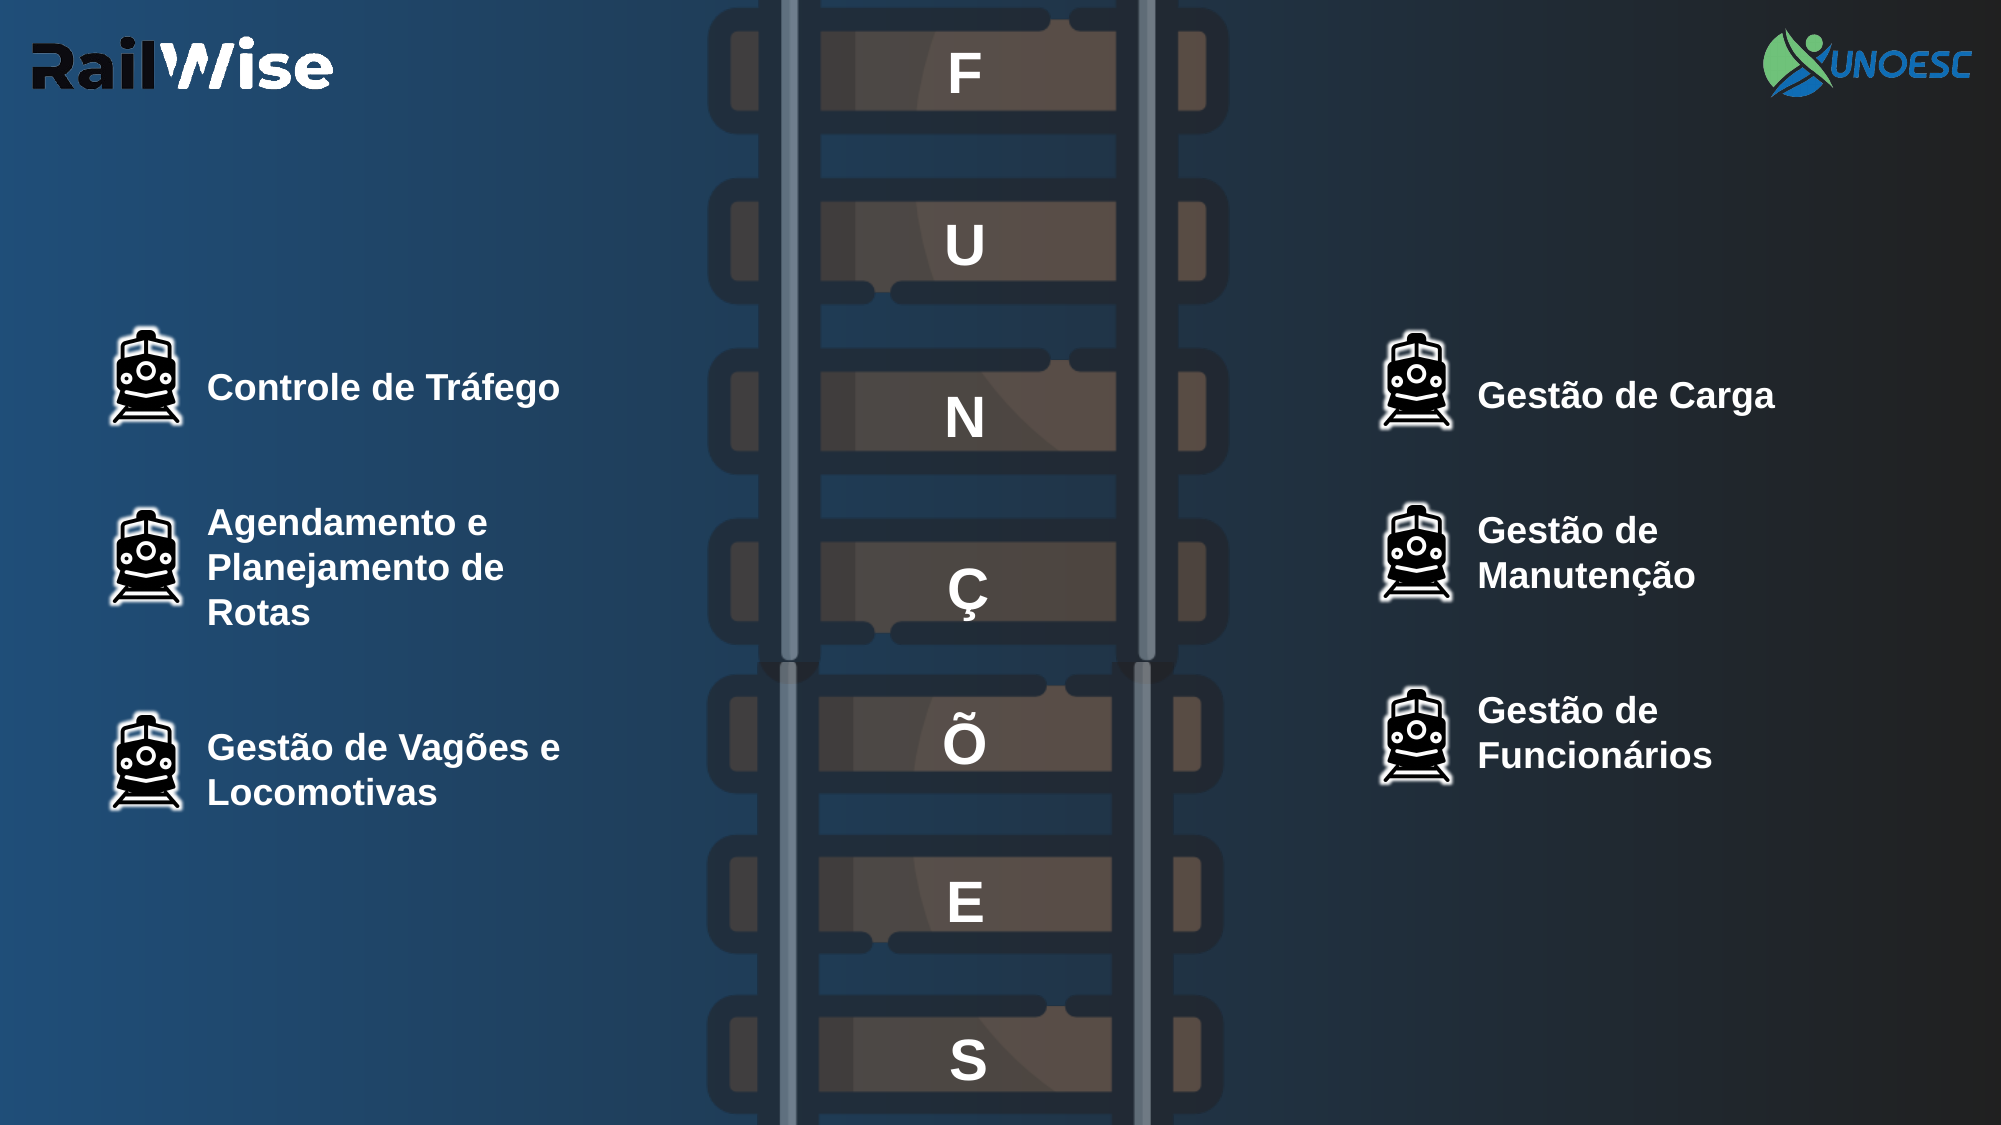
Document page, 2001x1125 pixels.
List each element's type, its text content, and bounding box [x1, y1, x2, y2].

text_box [0, 0, 619, 1125]
text_box Controle de Tráfego Agendamento e Planejamento de Rotas Gestão de Vagões e Locomotivas [192, 355, 619, 820]
picture [1369, 689, 1463, 782]
picture [22, 28, 344, 99]
text_box Gestão de Carga Gestão de Manutenção Gestão de Funcionários [1462, 363, 1876, 784]
picture [99, 330, 193, 423]
picture [99, 510, 193, 603]
picture [623, 0, 1314, 1125]
picture [1369, 333, 1463, 427]
picture [1369, 505, 1463, 599]
text_box [1311, 0, 2000, 1125]
picture [1762, 28, 1973, 99]
picture [99, 714, 193, 808]
